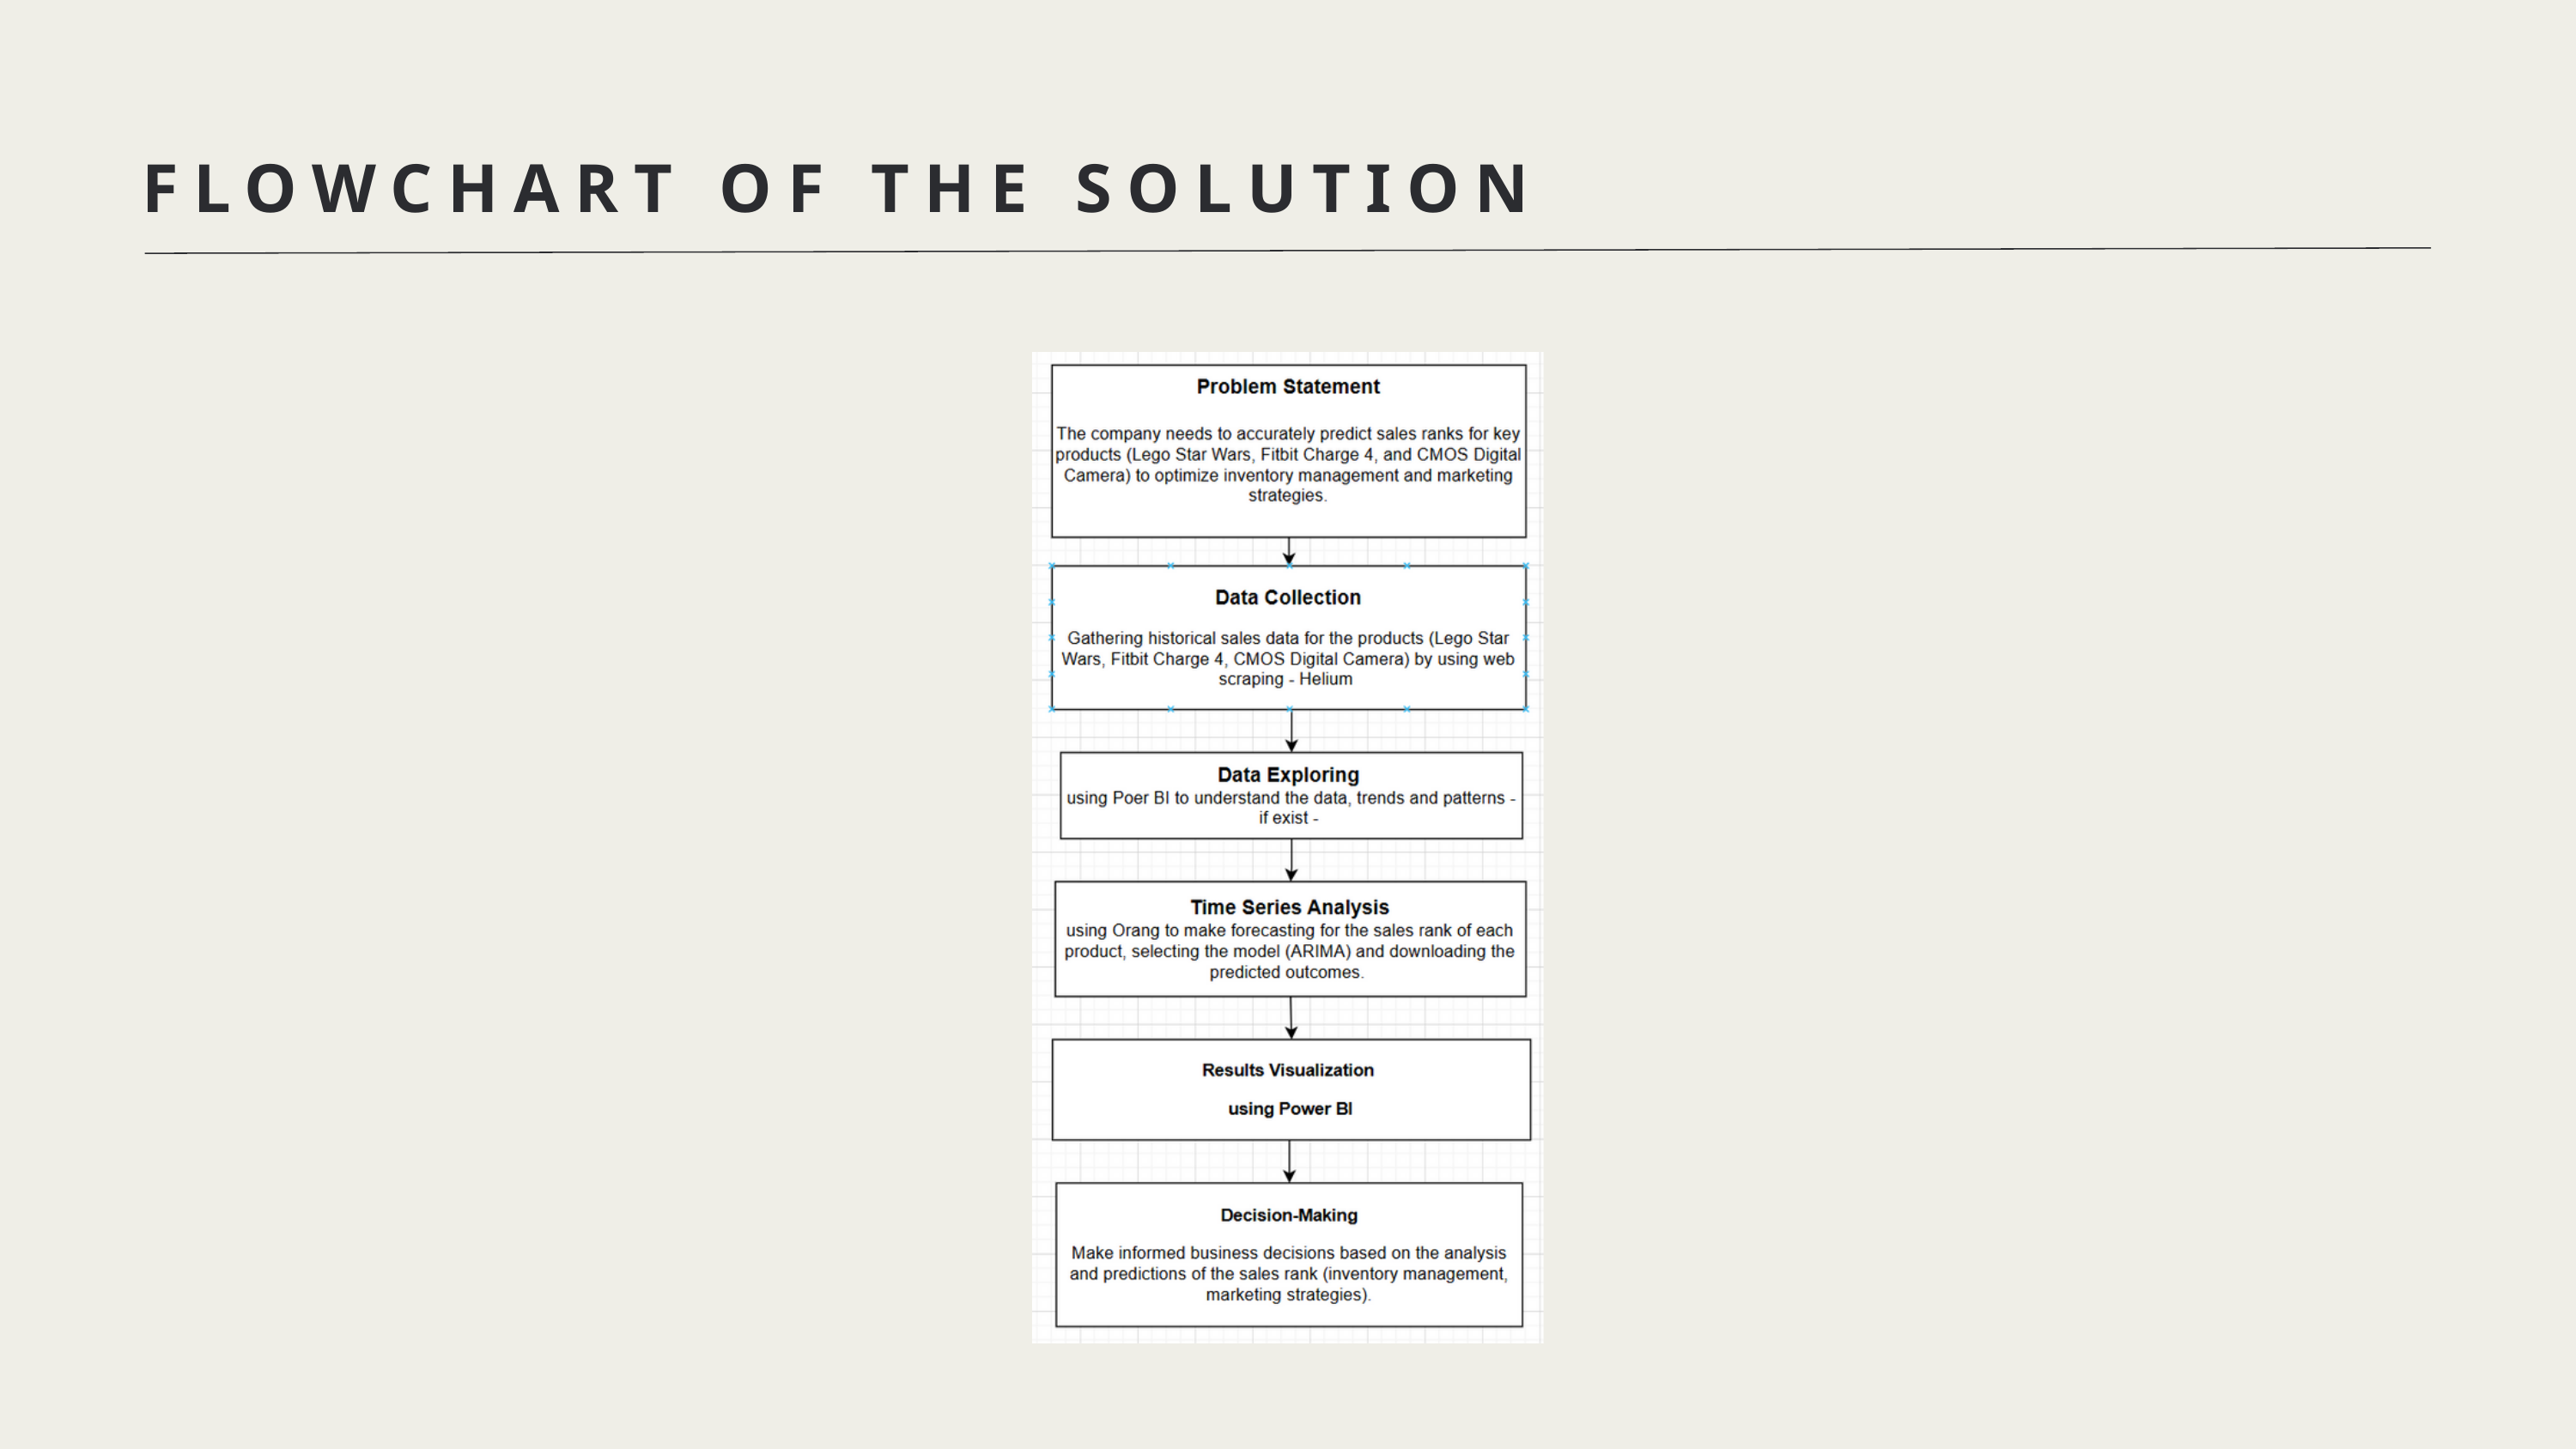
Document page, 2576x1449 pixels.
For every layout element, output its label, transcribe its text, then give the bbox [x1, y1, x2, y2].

text_box [1032, 352, 1544, 1343]
text_box FLOWCHART OF THE SOLUTION [142, 132, 2428, 226]
